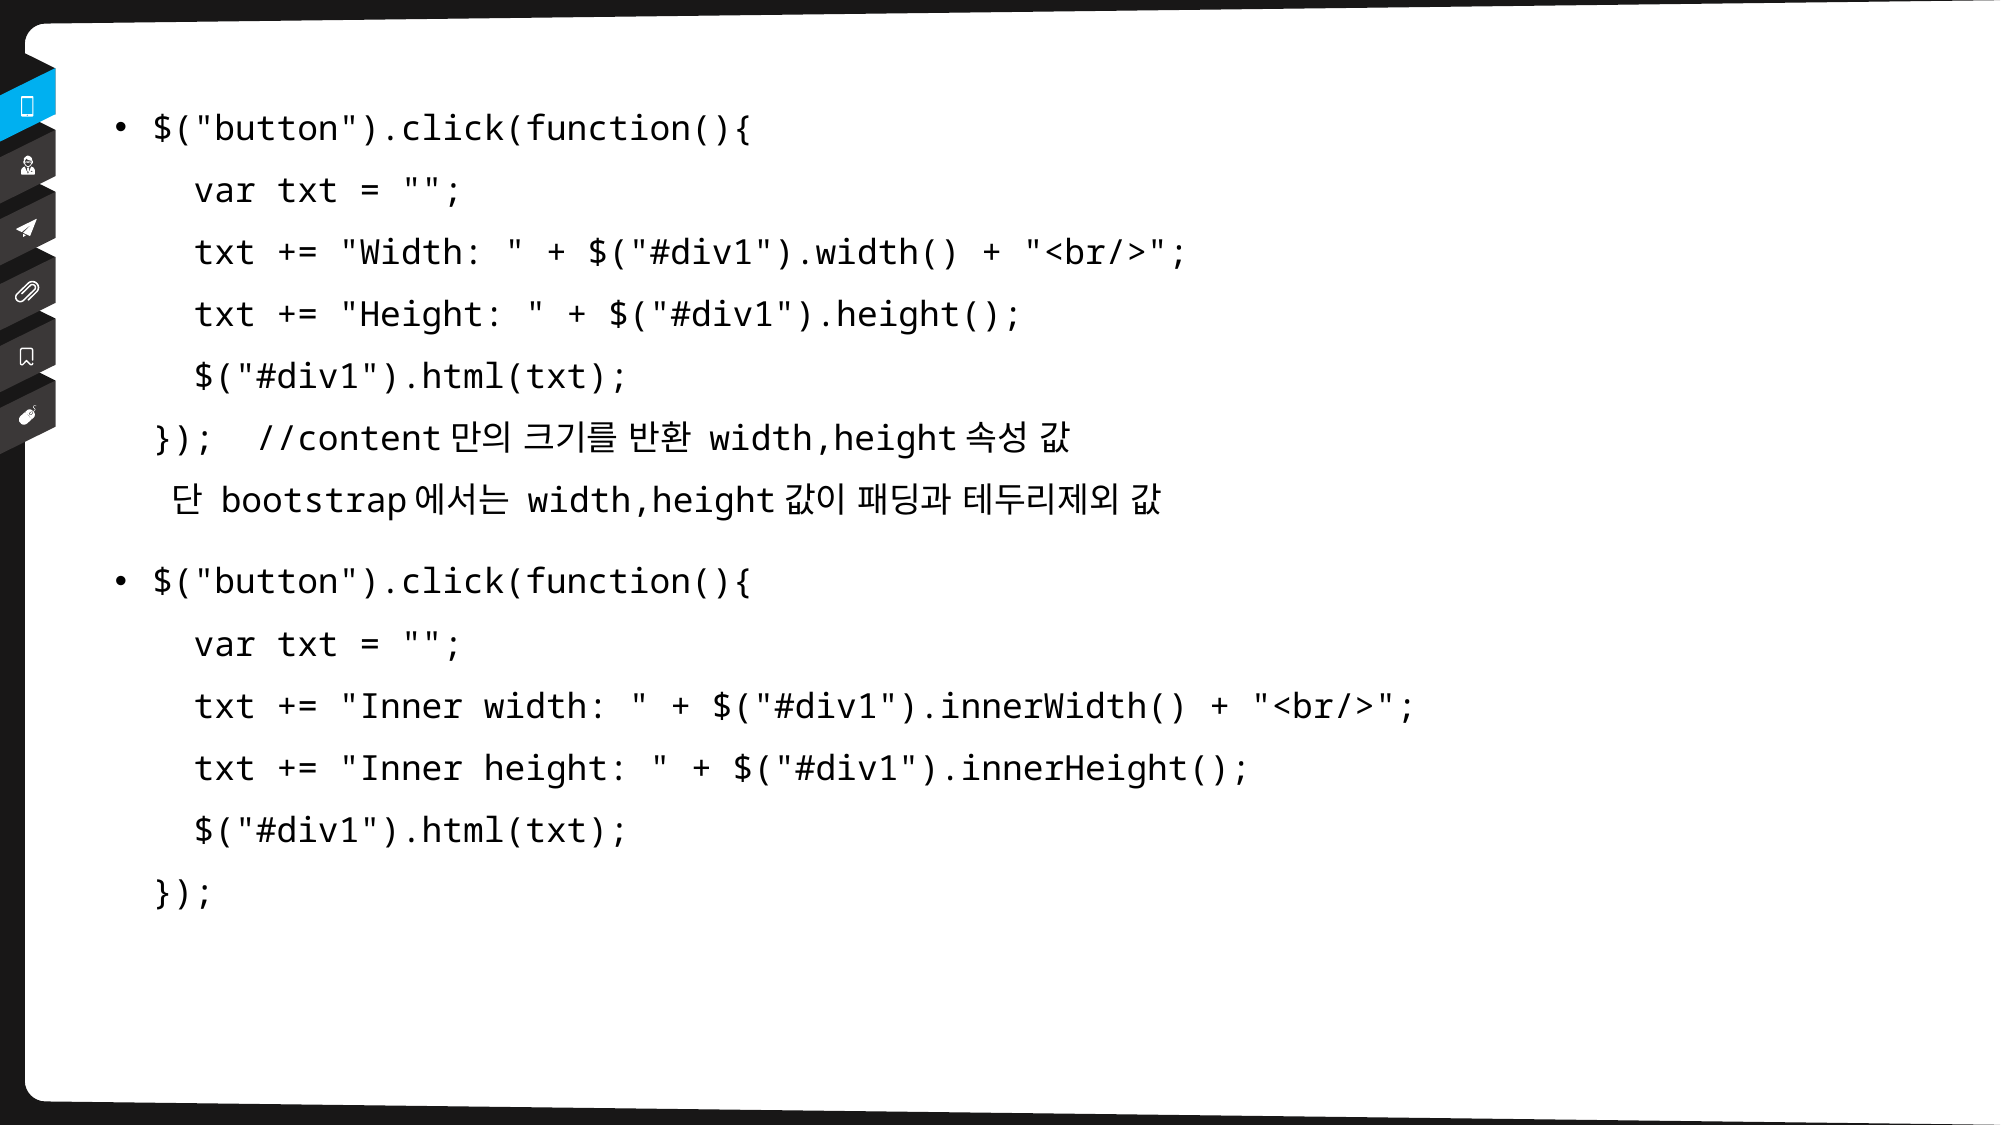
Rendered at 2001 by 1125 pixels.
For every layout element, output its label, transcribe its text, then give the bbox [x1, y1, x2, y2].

list $("button").click(function(){ var txt = ""; txt += "Width: " + $("#div1").width() + "<br/>"; txt += "Height: " + $("#div1").height(); $("#div1").html(txt); }); //content만의 크기를 반환 width,height속성 값 단 bootstrap에서는 width,height값이 패딩과 테두리제외 값 $("button").click(function(){ var txt = ""; txt += "Inner width: " + $("#div1").innerWidth() + "<br/>"; txt += "Inner height: " + $("#div1").innerHeight(); $("#div1").html(txt); }); [99, 78, 1900, 986]
